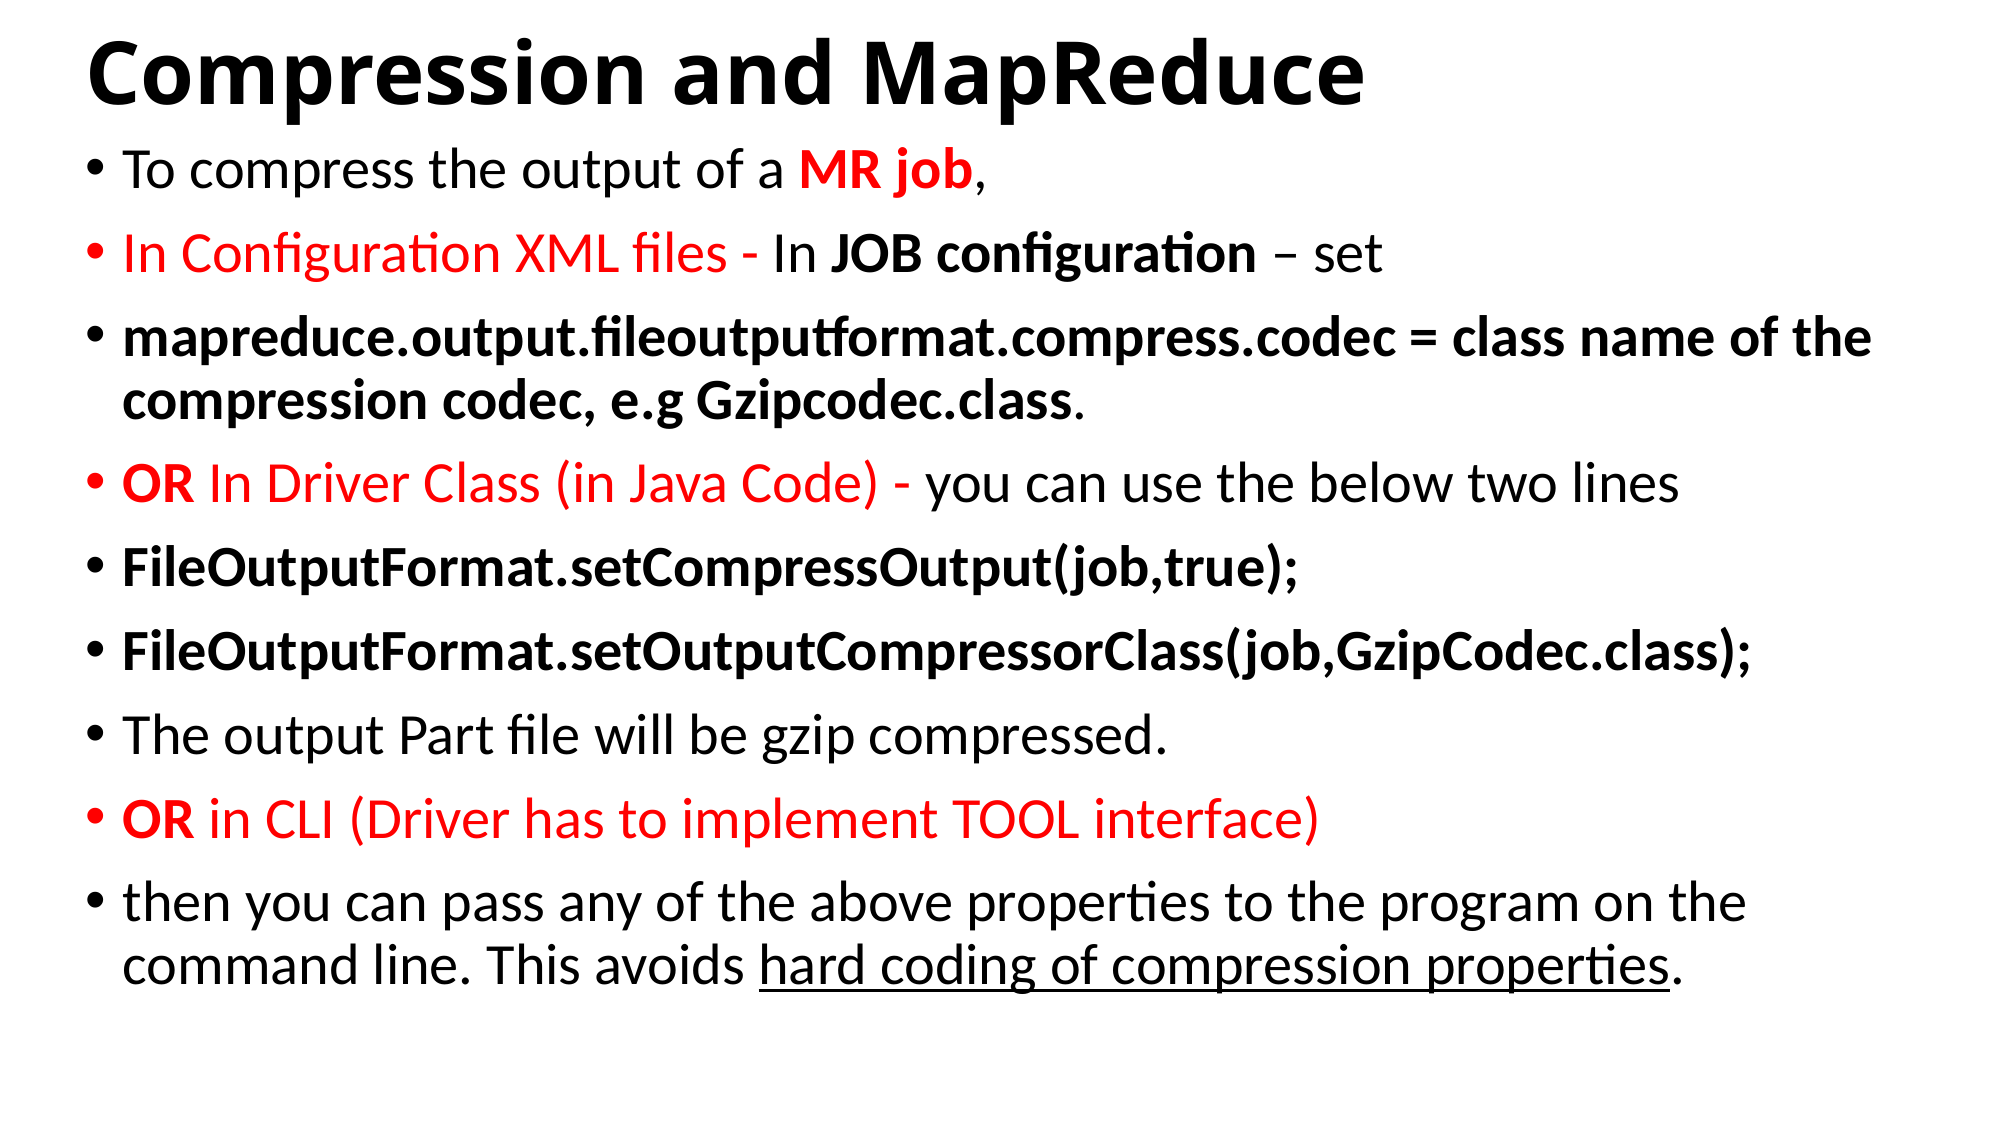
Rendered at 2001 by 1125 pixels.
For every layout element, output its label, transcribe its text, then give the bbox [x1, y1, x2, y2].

title Compression and MapReduce [70, 21, 1947, 130]
list To compress the output of a MR job, In Configuration XML files - In JOB configuration – set mapreduce.output.fileoutputformat.compress.codec = class name of the compression codec, e.g Gzipcodec.class. OR In Driver Class (in Java Code) - you can use the below two lines FileOutputFormat.setCompressOutput(job,true); FileOutputFormat.setOutputCompressorClass(job,GzipCodec.class); The output Part file will be gzip compressed. OR in CLI (Driver has to implement TOOL interface) then you can pass any of the above properties to the program on the command line. This avoids hard coding of compression properties. [70, 130, 1947, 1089]
